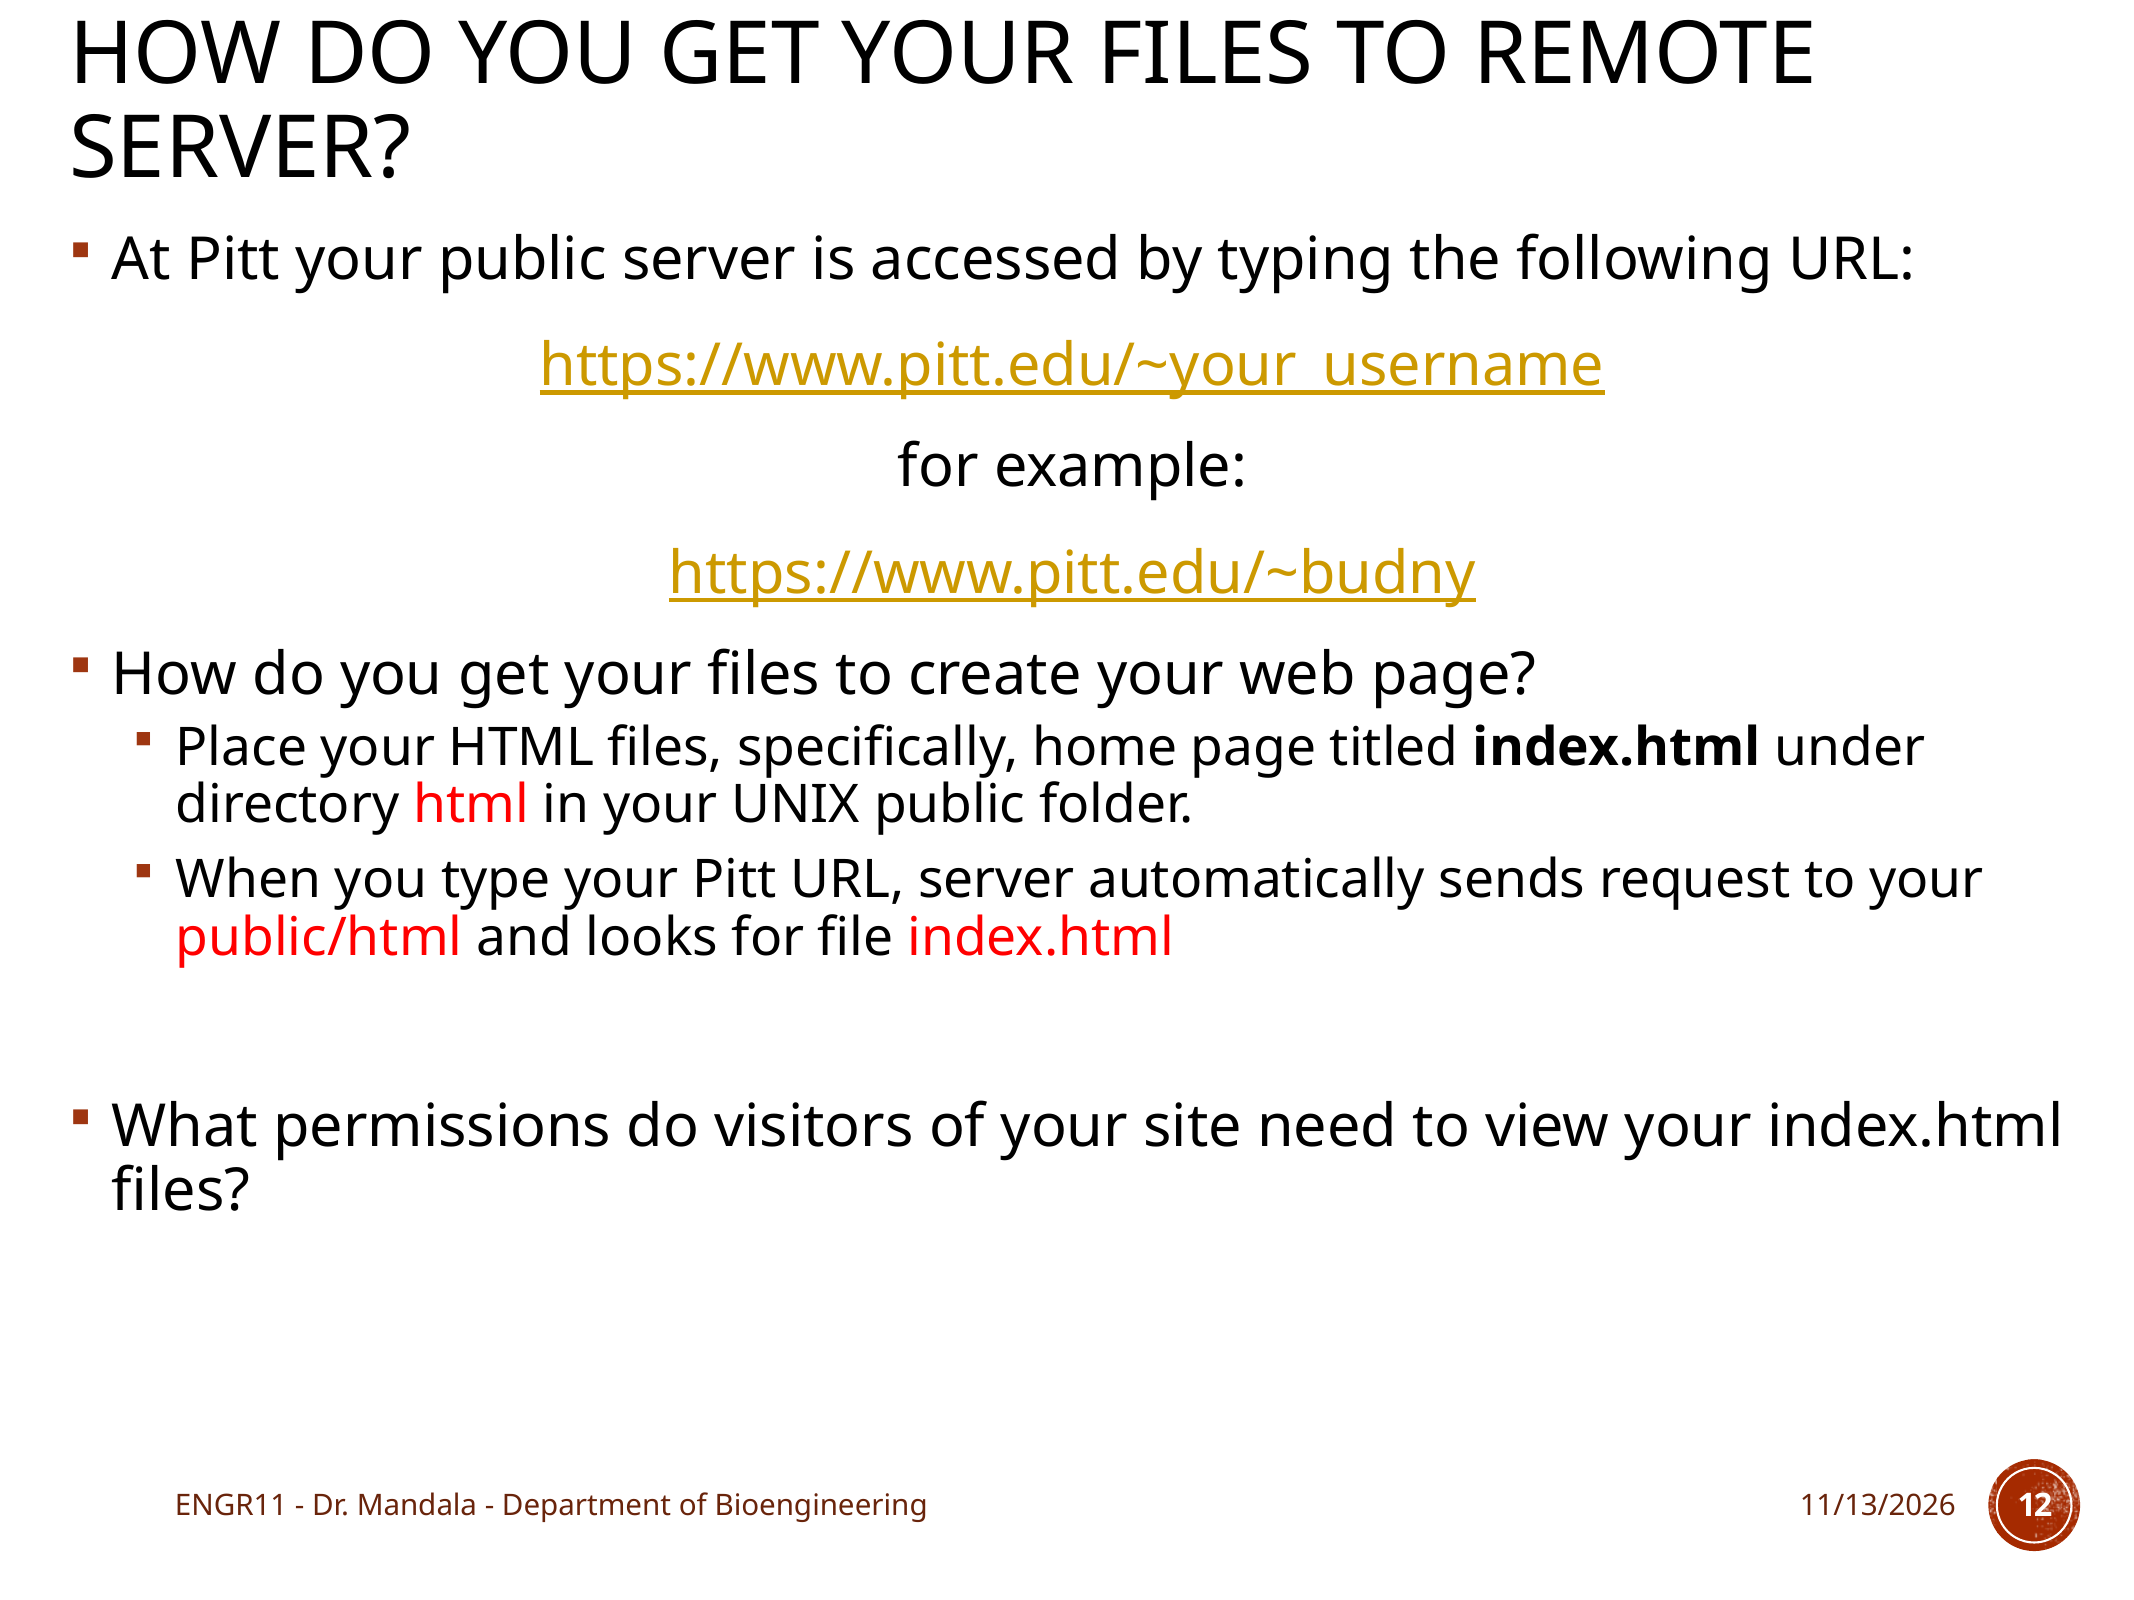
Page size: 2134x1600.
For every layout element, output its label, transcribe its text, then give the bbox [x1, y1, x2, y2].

list At Pitt your public server is accessed by typing the following URL: https://www.pitt.edu/~your_username for example: https://www.pitt.edu/~budny How do you get your files to create your web page? Place your HTML files, specifically, home page titled index.html under directory html in your UNIX public folder. When you type your Pitt URL, server automatically sends request to your public/html and looks for file index.html What permissions do visitors of your site need to view your index.html files? [54, 220, 2092, 1440]
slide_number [1398, 1463, 1971, 1549]
title How do you get your files to remote server? [54, 0, 2092, 205]
slide_number 12 [1979, 1463, 2092, 1549]
footer ENGR11 - Dr. Mandala - Department of Bioengineering [159, 1463, 1268, 1549]
